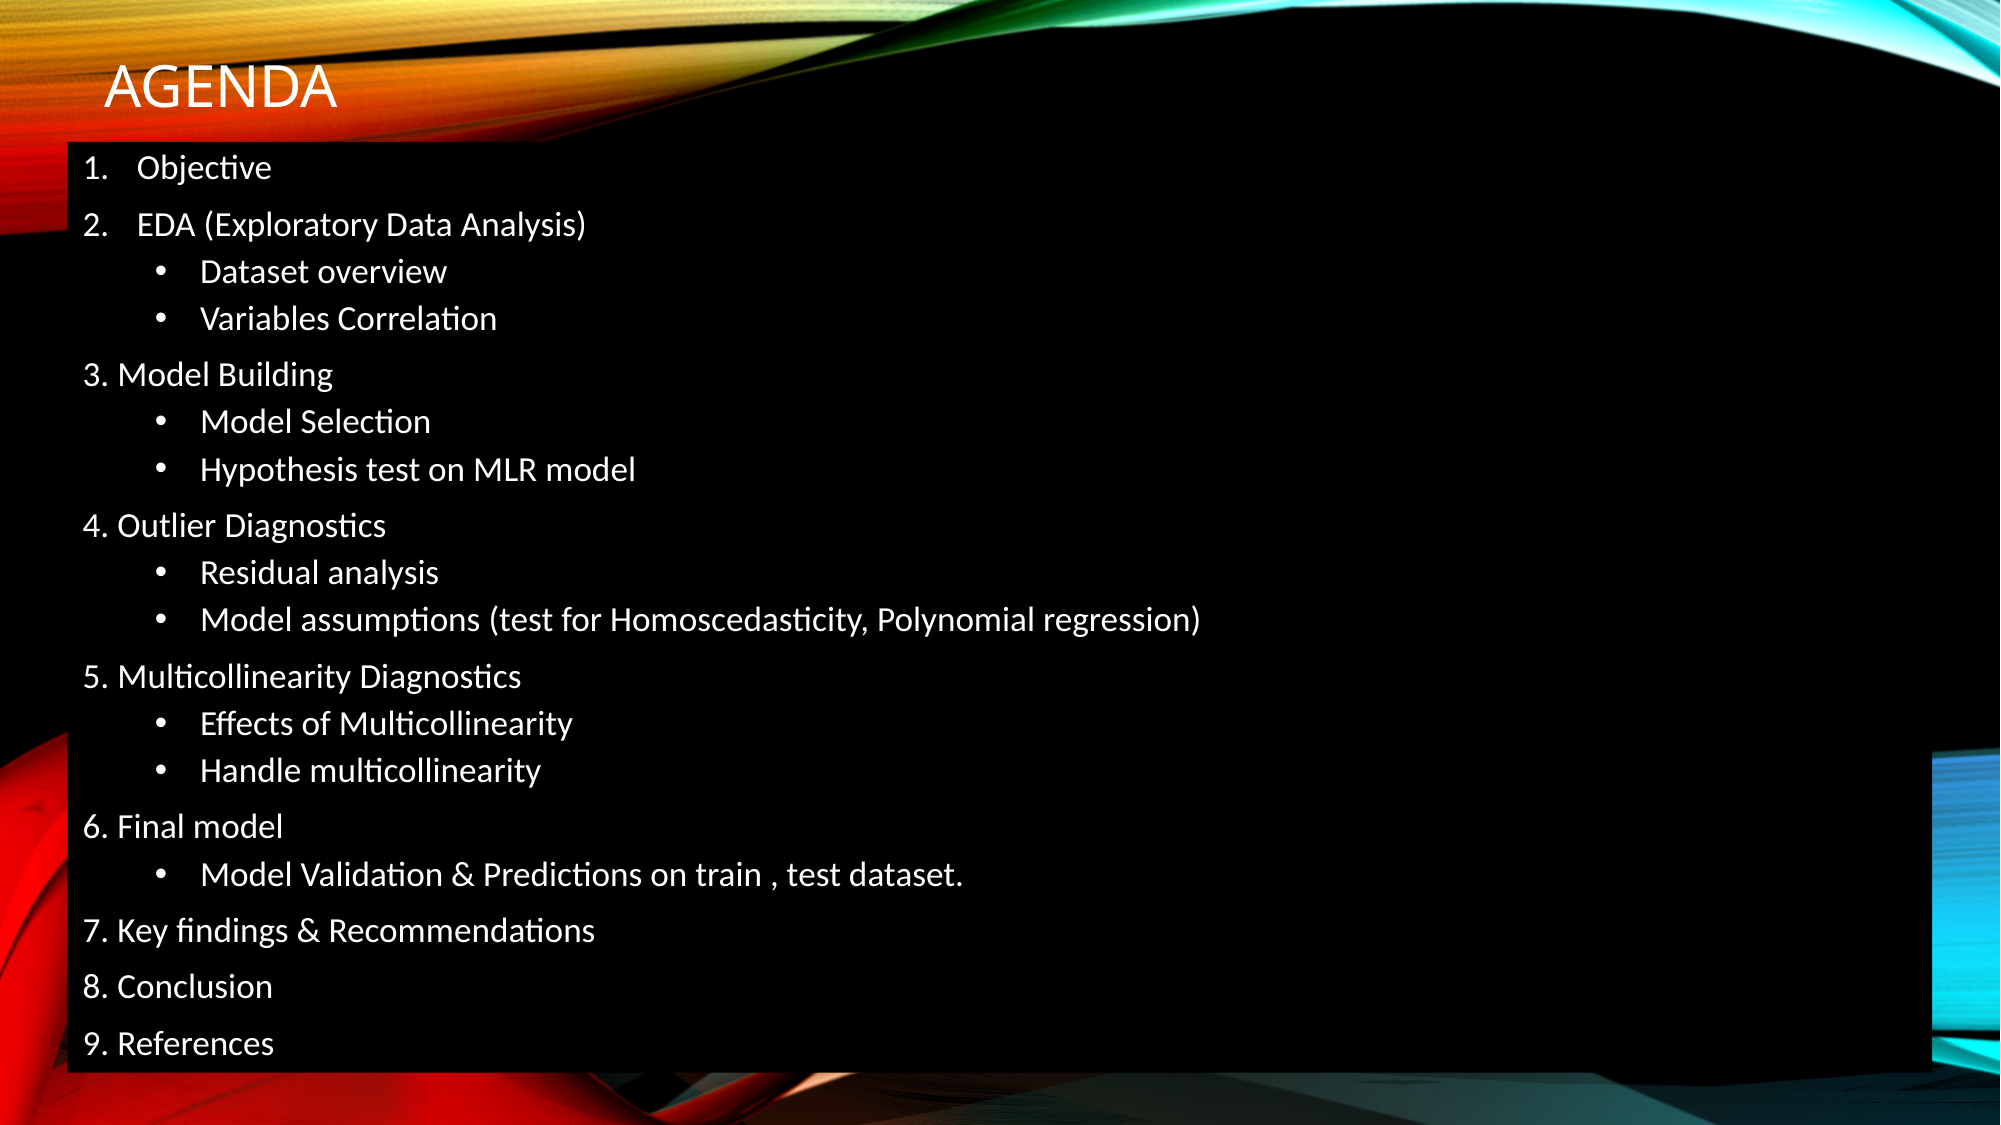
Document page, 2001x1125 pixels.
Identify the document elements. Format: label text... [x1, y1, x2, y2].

picture [0, 717, 2000, 1125]
subtitle Objective EDA (Exploratory Data Analysis) Dataset overview Variables Correlation 3. Model Building Model Selection Hypothesis test on MLR model 4. Outlier Diagnostics Residual analysis Model assumptions (test for Homoscedasticity, Polynomial regression) 5. Multicollinearity Diagnostics Effects of Multicollinearity Handle multicollinearity 6. Final model Model Validation & Predictions on train , test dataset. 7. Key findings & Recommendations 8. Conclusion 9. References [67, 141, 1933, 1073]
title AGENDA [89, 52, 1867, 128]
picture [0, 0, 2000, 237]
